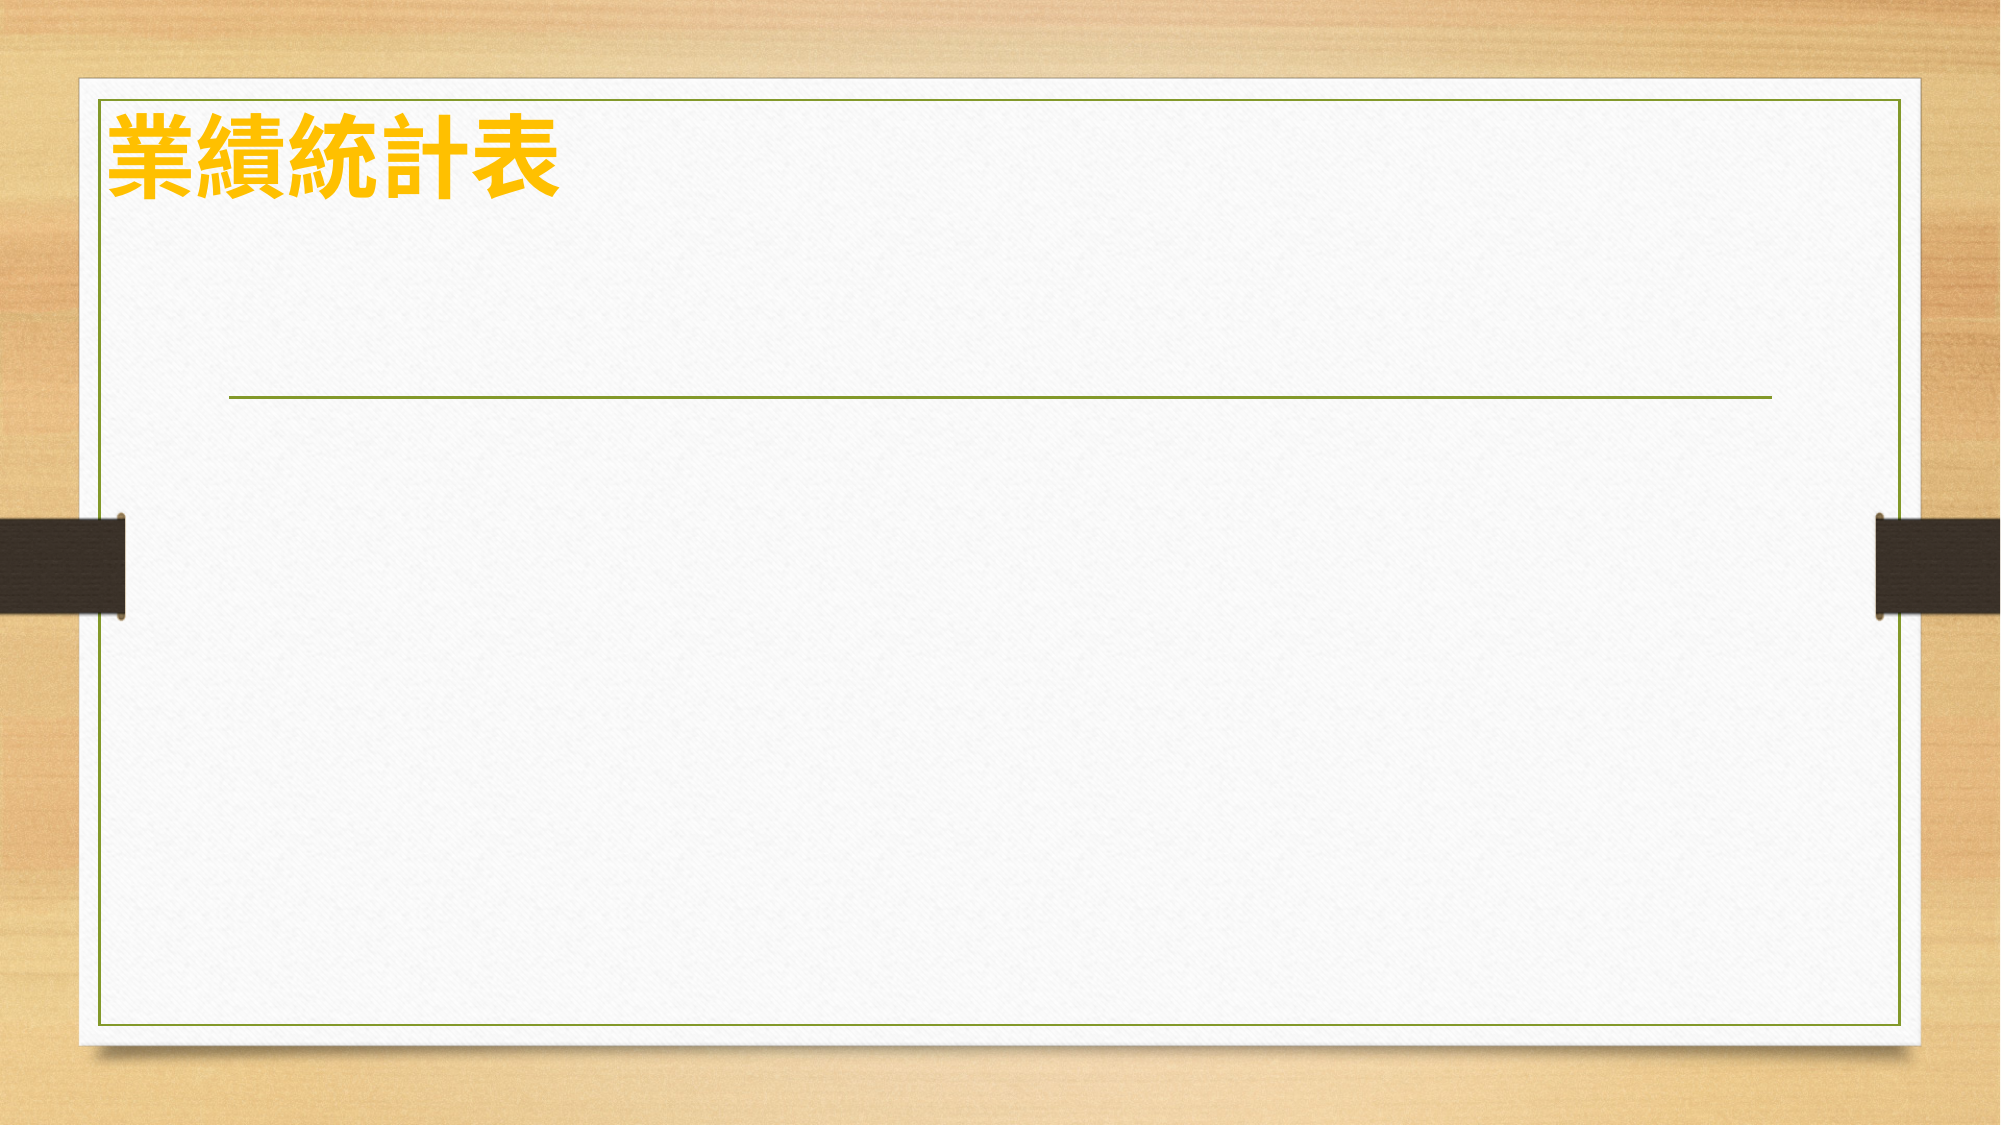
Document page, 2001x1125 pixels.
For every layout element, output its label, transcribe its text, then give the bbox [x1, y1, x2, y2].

picture [0, 0, 2001, 1125]
title 業績統計表 [89, 92, 1738, 225]
